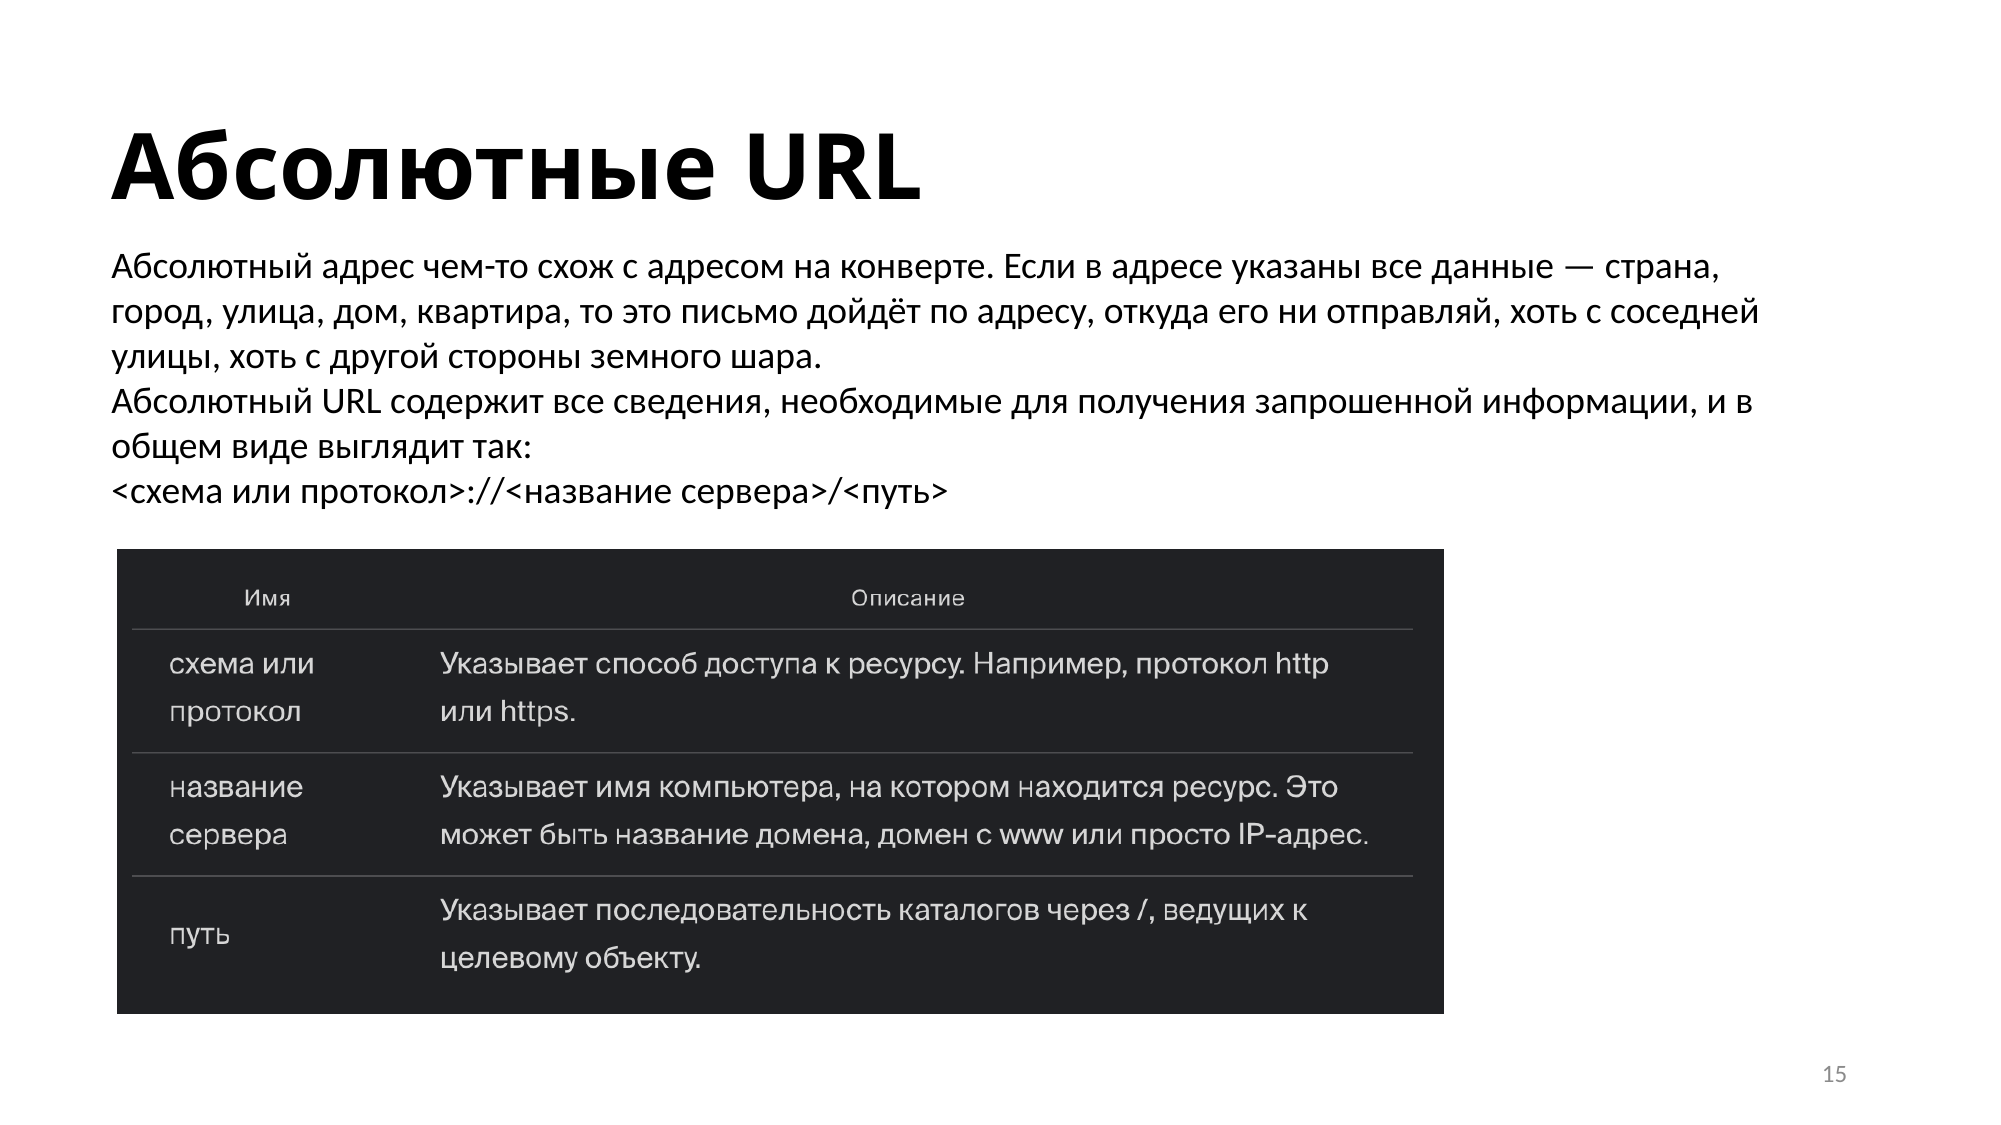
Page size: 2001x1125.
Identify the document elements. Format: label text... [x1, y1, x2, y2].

slide_number 15 [1412, 1042, 1863, 1103]
title Абсолютные URL [96, 61, 1822, 279]
picture [117, 549, 1444, 1014]
text_box Абсолютный адрес чем-то схож с адресом на конверте. Если в адресе указаны все данные — страна, город, улица, дом, квартира, то это письмо дойдёт по адресу, откуда его ни отправляй, хоть с соседней улицы, хоть с другой стороны земного шара. Абсолютный URL содержит все сведения, необходимые для получения запрошенной информации, и в общем виде выглядит так: <схема или протокол>://<название сервера>/<путь> [96, 233, 1815, 519]
